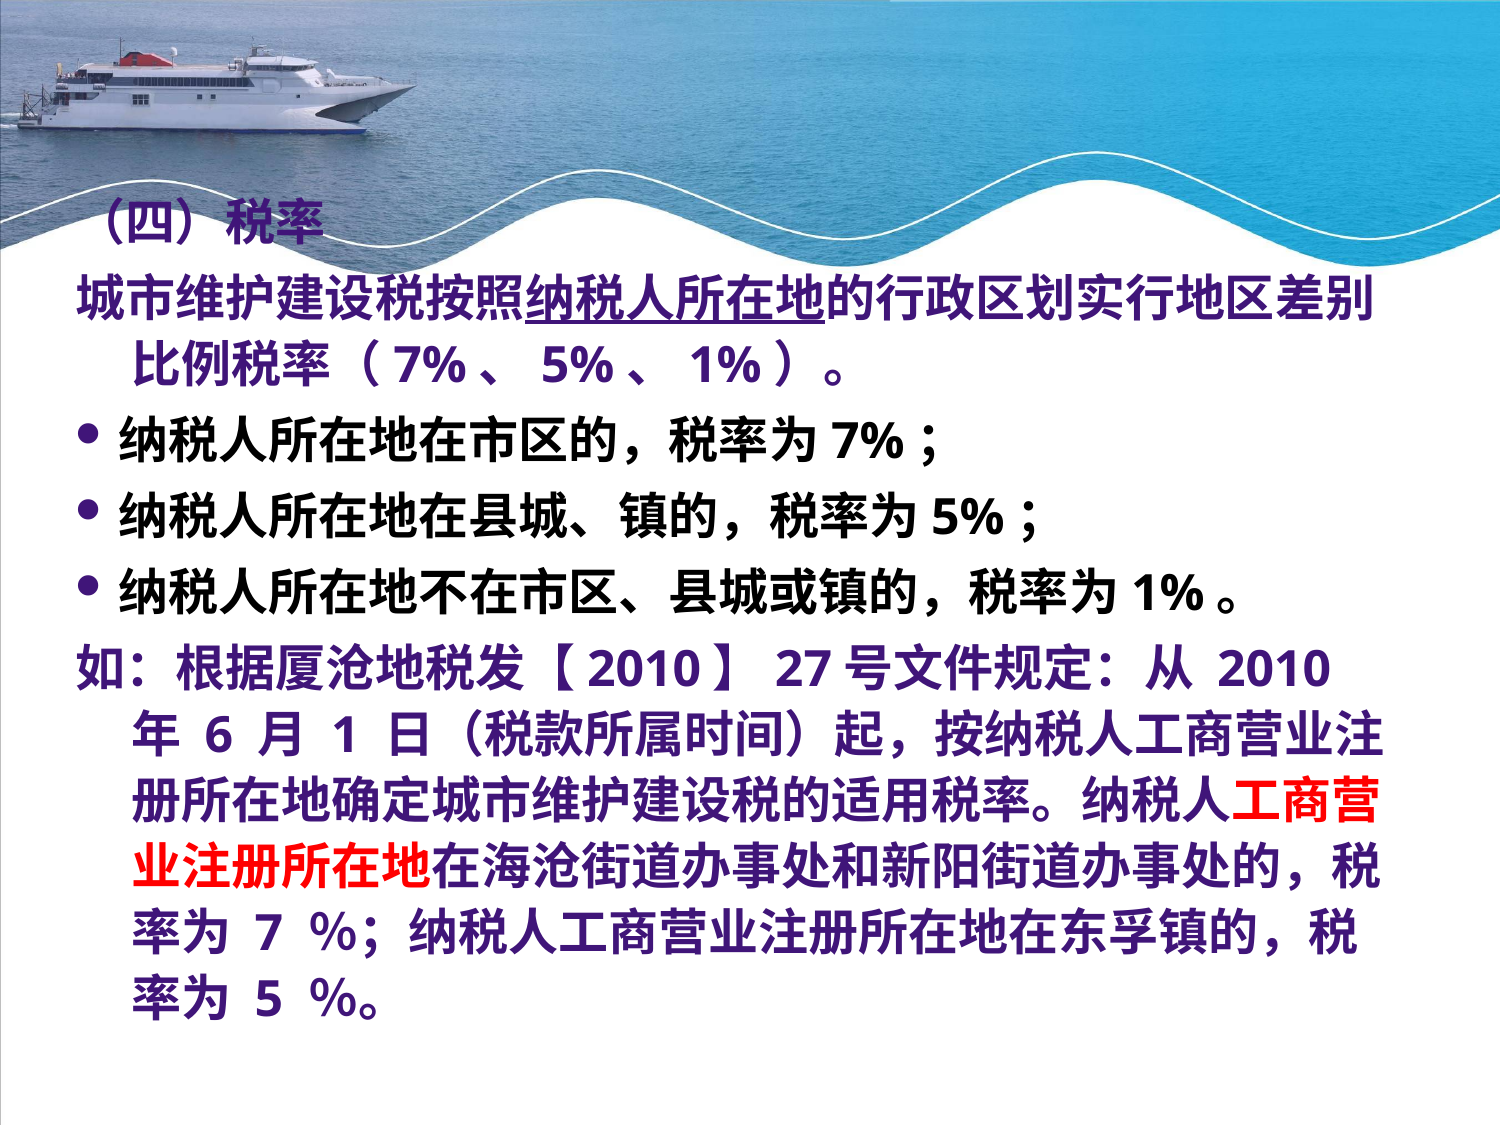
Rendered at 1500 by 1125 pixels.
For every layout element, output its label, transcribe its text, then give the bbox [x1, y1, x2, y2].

picture [0, 0, 1500, 1125]
list （四）税率 城市维护建设税按照纳税人所在地的行政区划实行地区差别比例税率（7%、5%、1%）。 纳税人所在地在市区的，税率为7%； 纳税人所在地在县城、镇的，税率为5%； 纳税人所在地不在市区、县城或镇的，税率为1%。 如：根据厦沧地税发【2010】27号文件规定：从 2010 年 6 月 1 日（税款所属时间）起，按纳税人工商营业注册所在地确定城市维护建设税的适用税率。纳税人工商营业注册所在地在海沧街道办事处和新阳街道办事处的，税率为 7 ％；纳税人工商营业注册所在地在东孚镇的，税率为 5 ％。 [74, 184, 1388, 1085]
